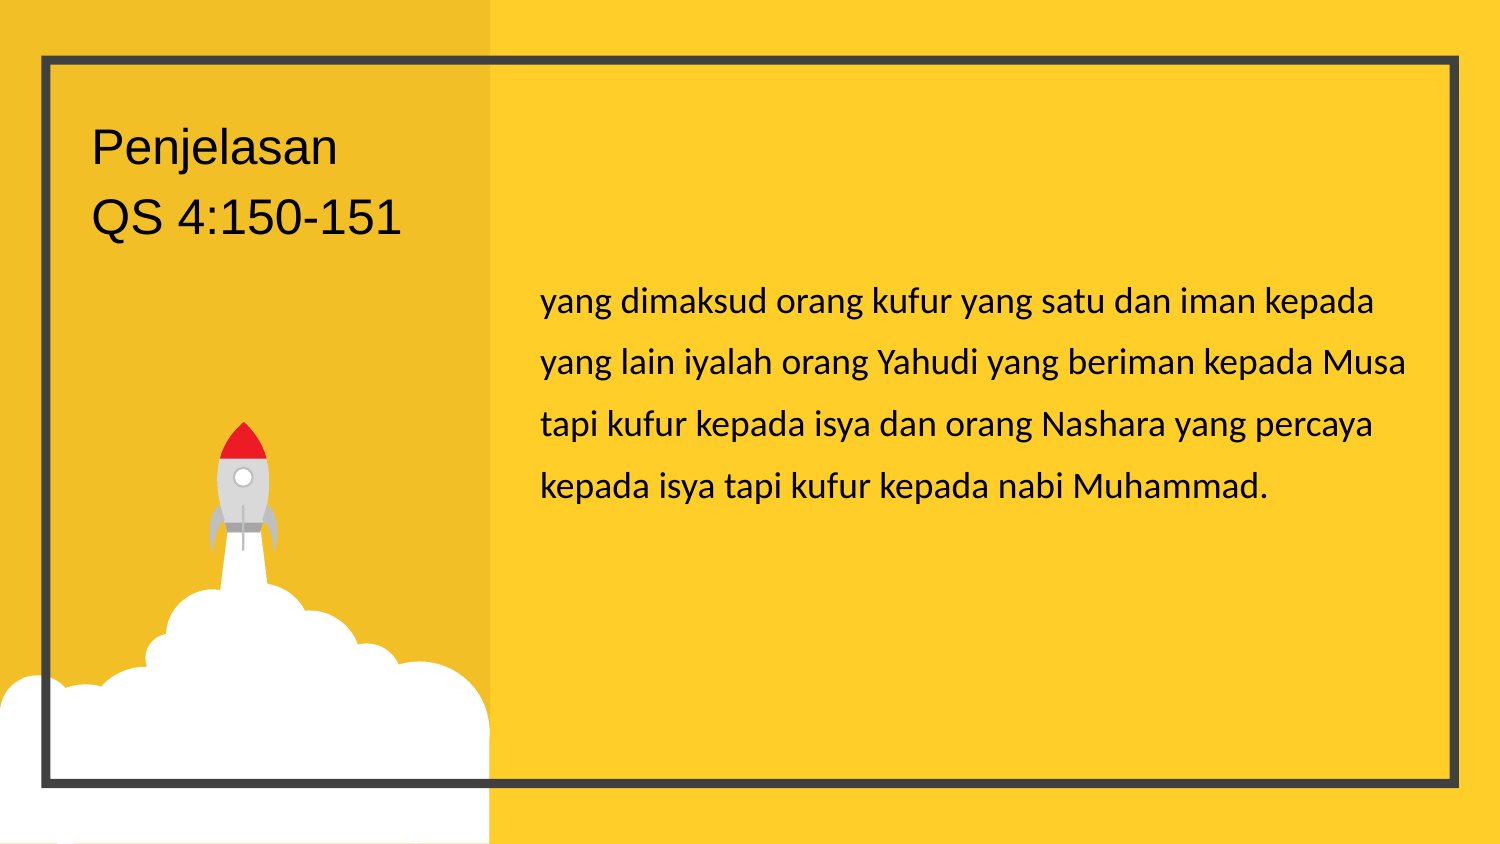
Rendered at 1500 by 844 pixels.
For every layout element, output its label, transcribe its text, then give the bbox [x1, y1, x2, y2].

text_box yang dimaksud orang kufur yang satu dan iman kepada yang lain iyalah orang Yahudi yang beriman kepada Musa tapi kufur kepada isya dan orang Nashara yang percaya kepada isya tapi kufur kepada nabi Muhammad. [525, 268, 1459, 513]
list Penjelasan QS 4:150-151 [76, 67, 455, 292]
